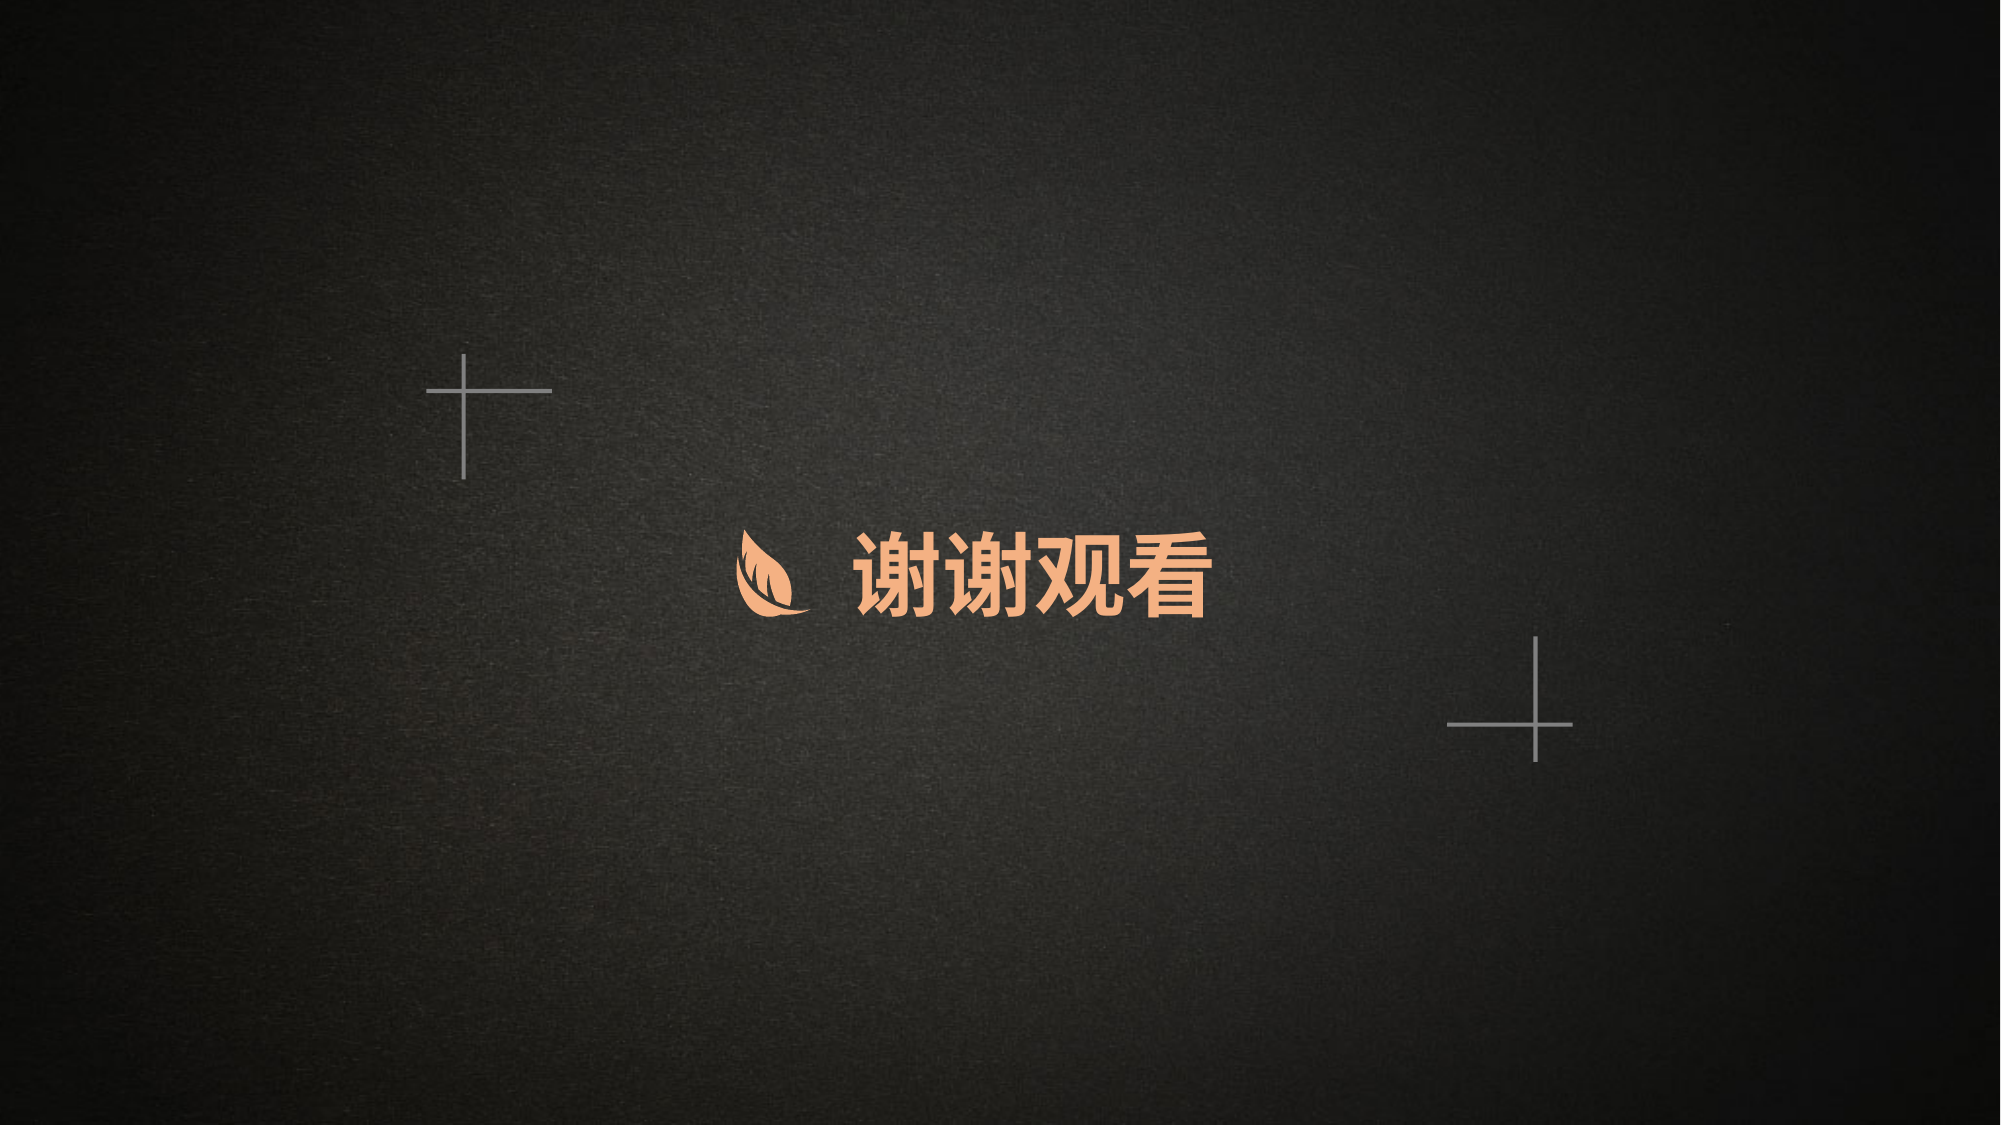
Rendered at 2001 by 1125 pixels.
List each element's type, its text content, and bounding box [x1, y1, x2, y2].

picture [0, 0, 2001, 1125]
text_box [1446, 635, 1574, 763]
text_box [742, 529, 792, 606]
text_box [425, 353, 553, 480]
text_box [736, 555, 811, 617]
text_box 谢谢观看 [810, 510, 1259, 635]
